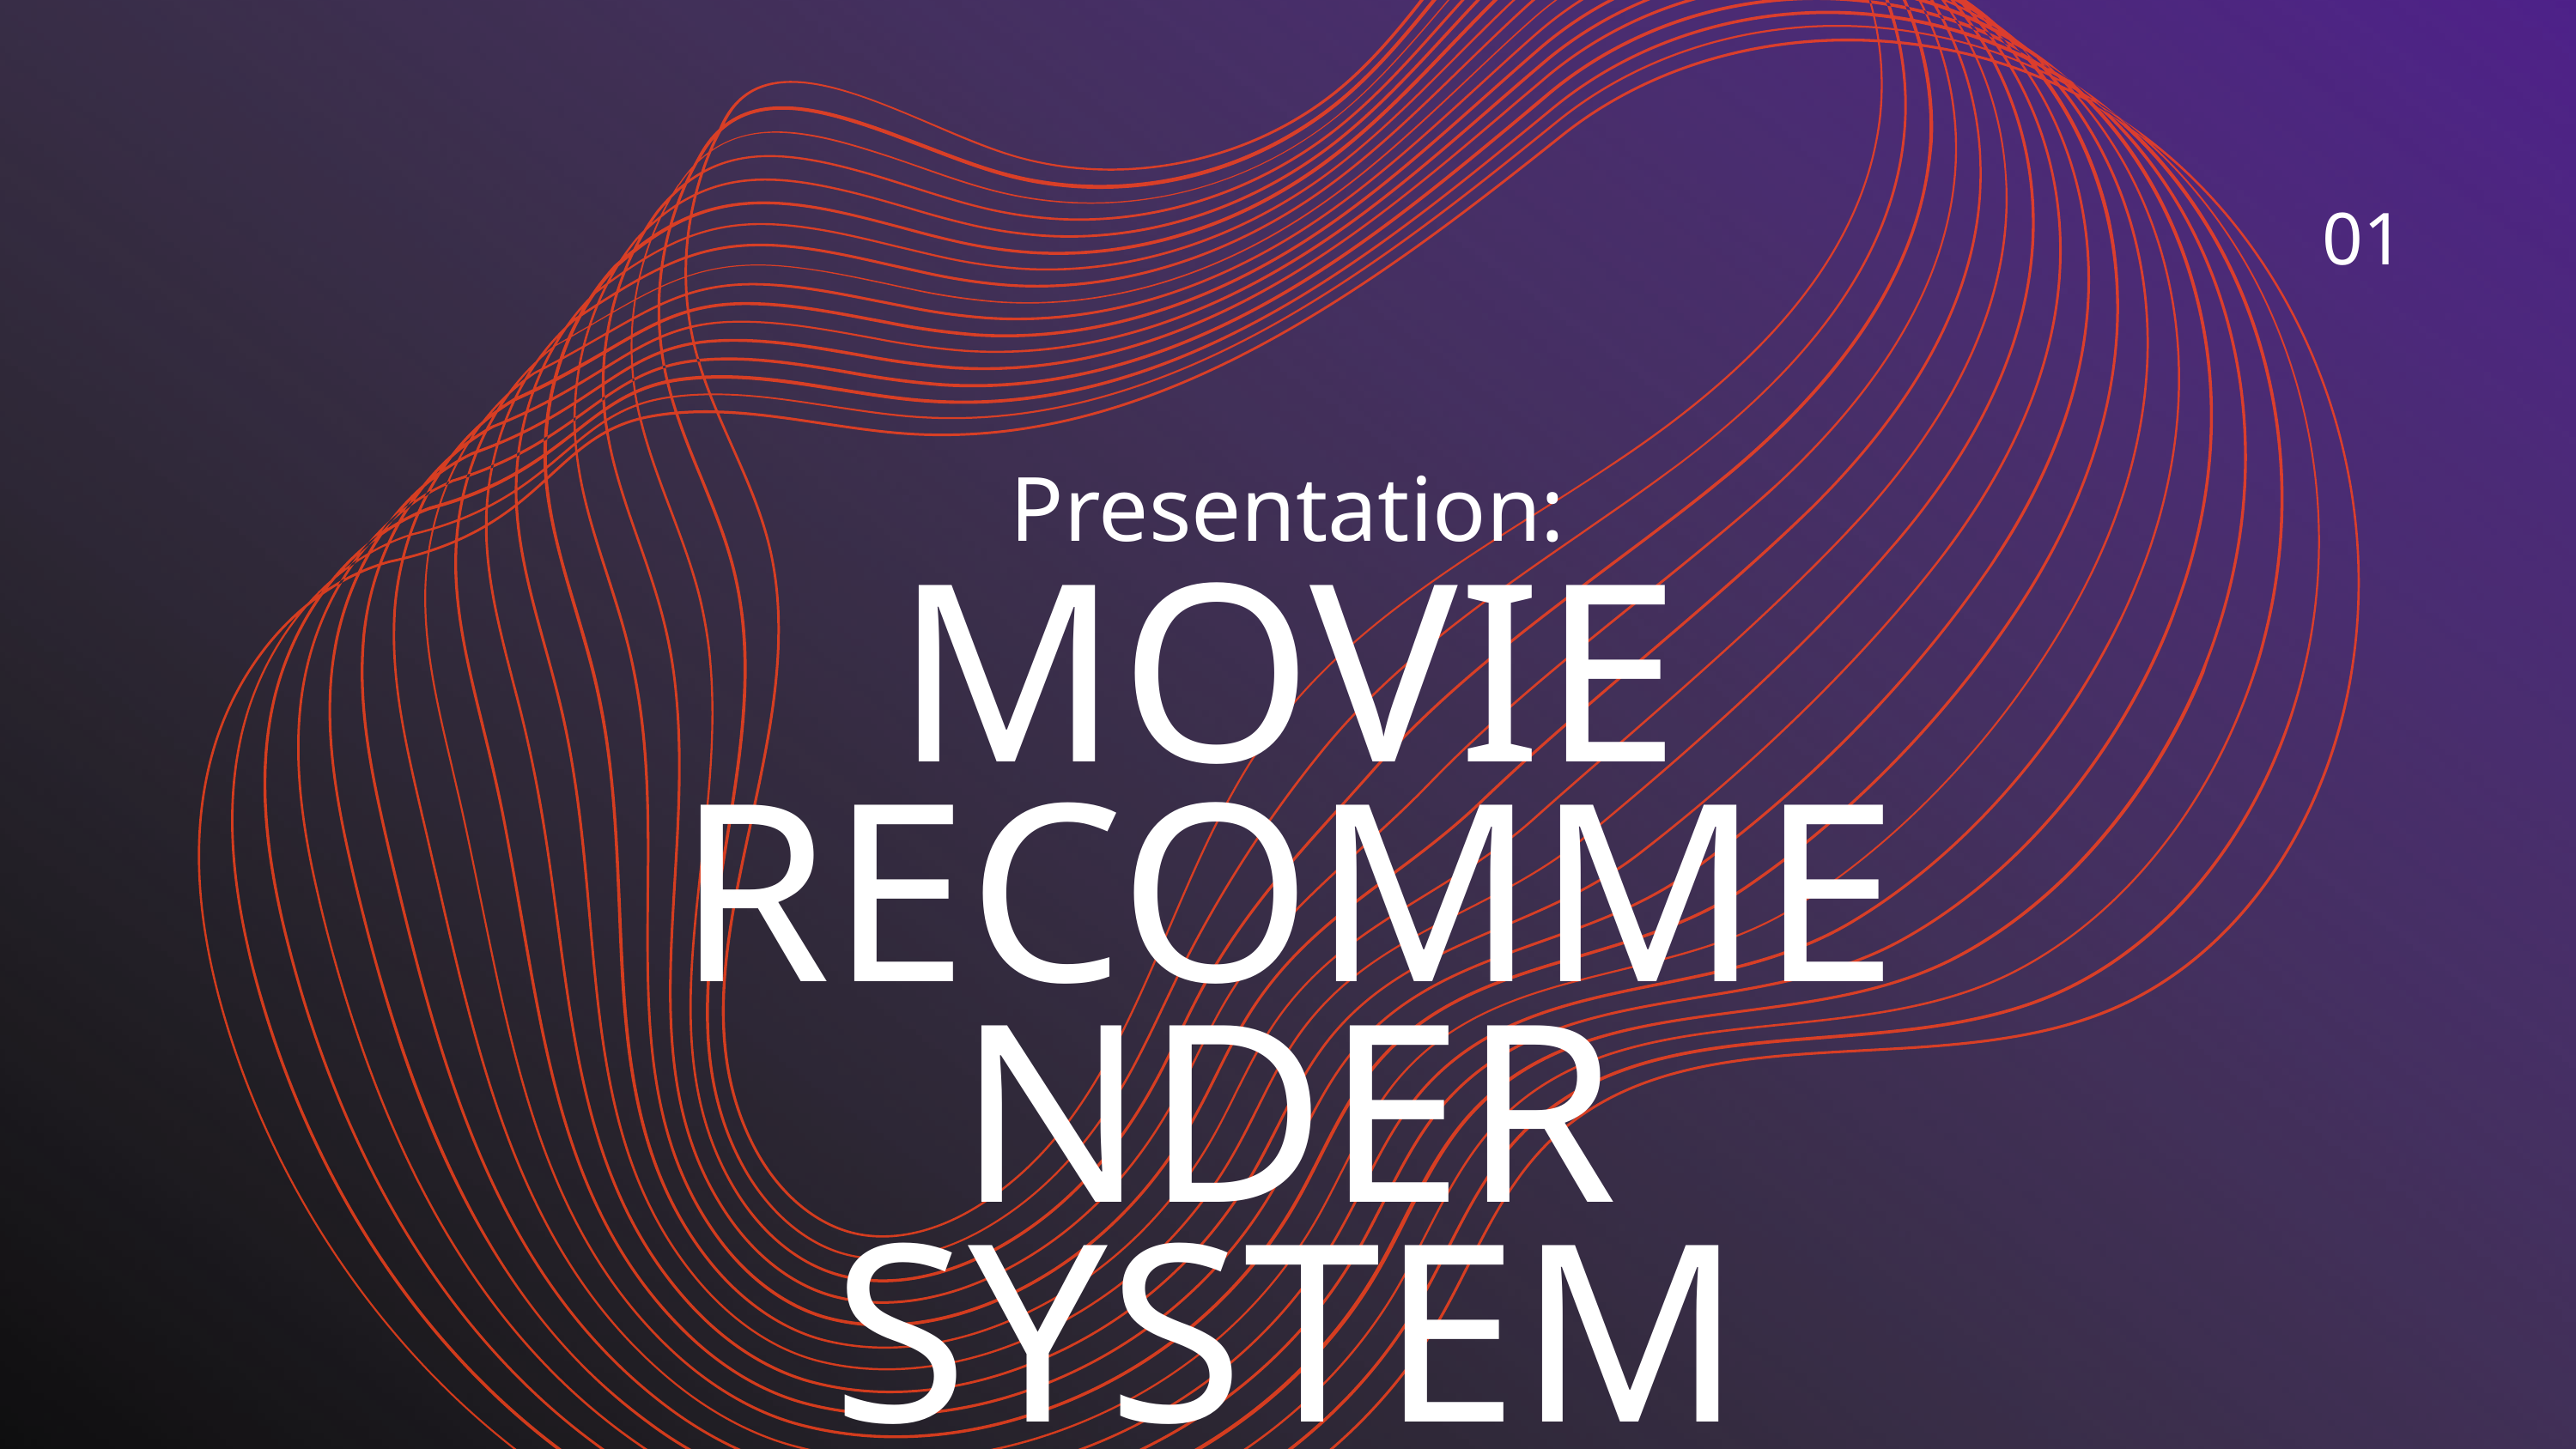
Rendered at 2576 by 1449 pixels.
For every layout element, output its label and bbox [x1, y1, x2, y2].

picture [0, 0, 2576, 1449]
text_box [595, 443, 1980, 1286]
